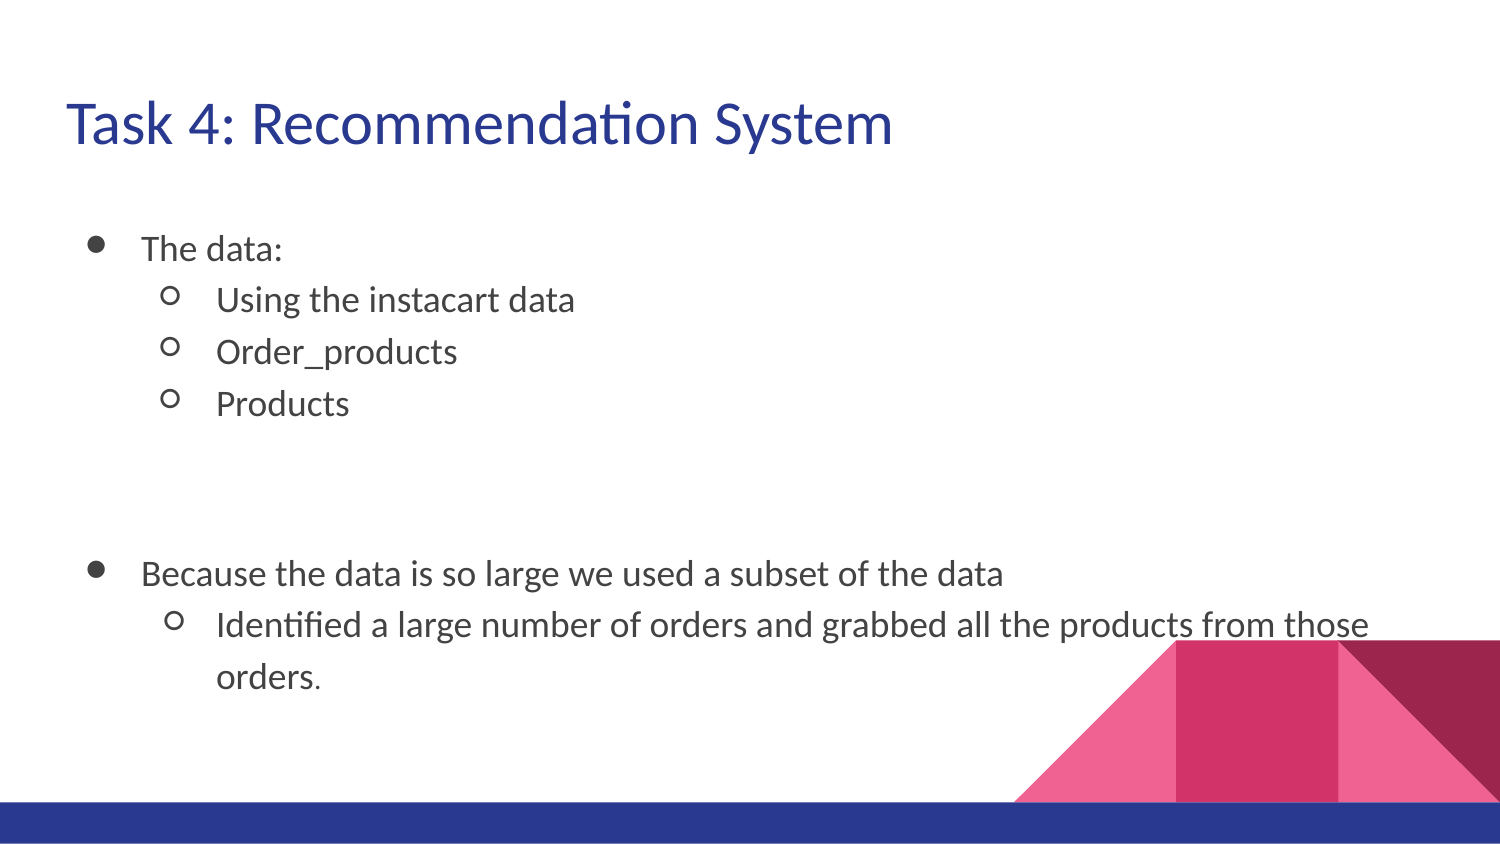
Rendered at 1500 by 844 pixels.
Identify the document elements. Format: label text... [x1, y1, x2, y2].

list The data: Using the instacart data Order_products Products Because the data is so large we used a subset of the data Identified a large number of orders and grabbed all the products from those orders. [51, 201, 1449, 750]
title Task 4: Recommendation System [51, 67, 1449, 167]
